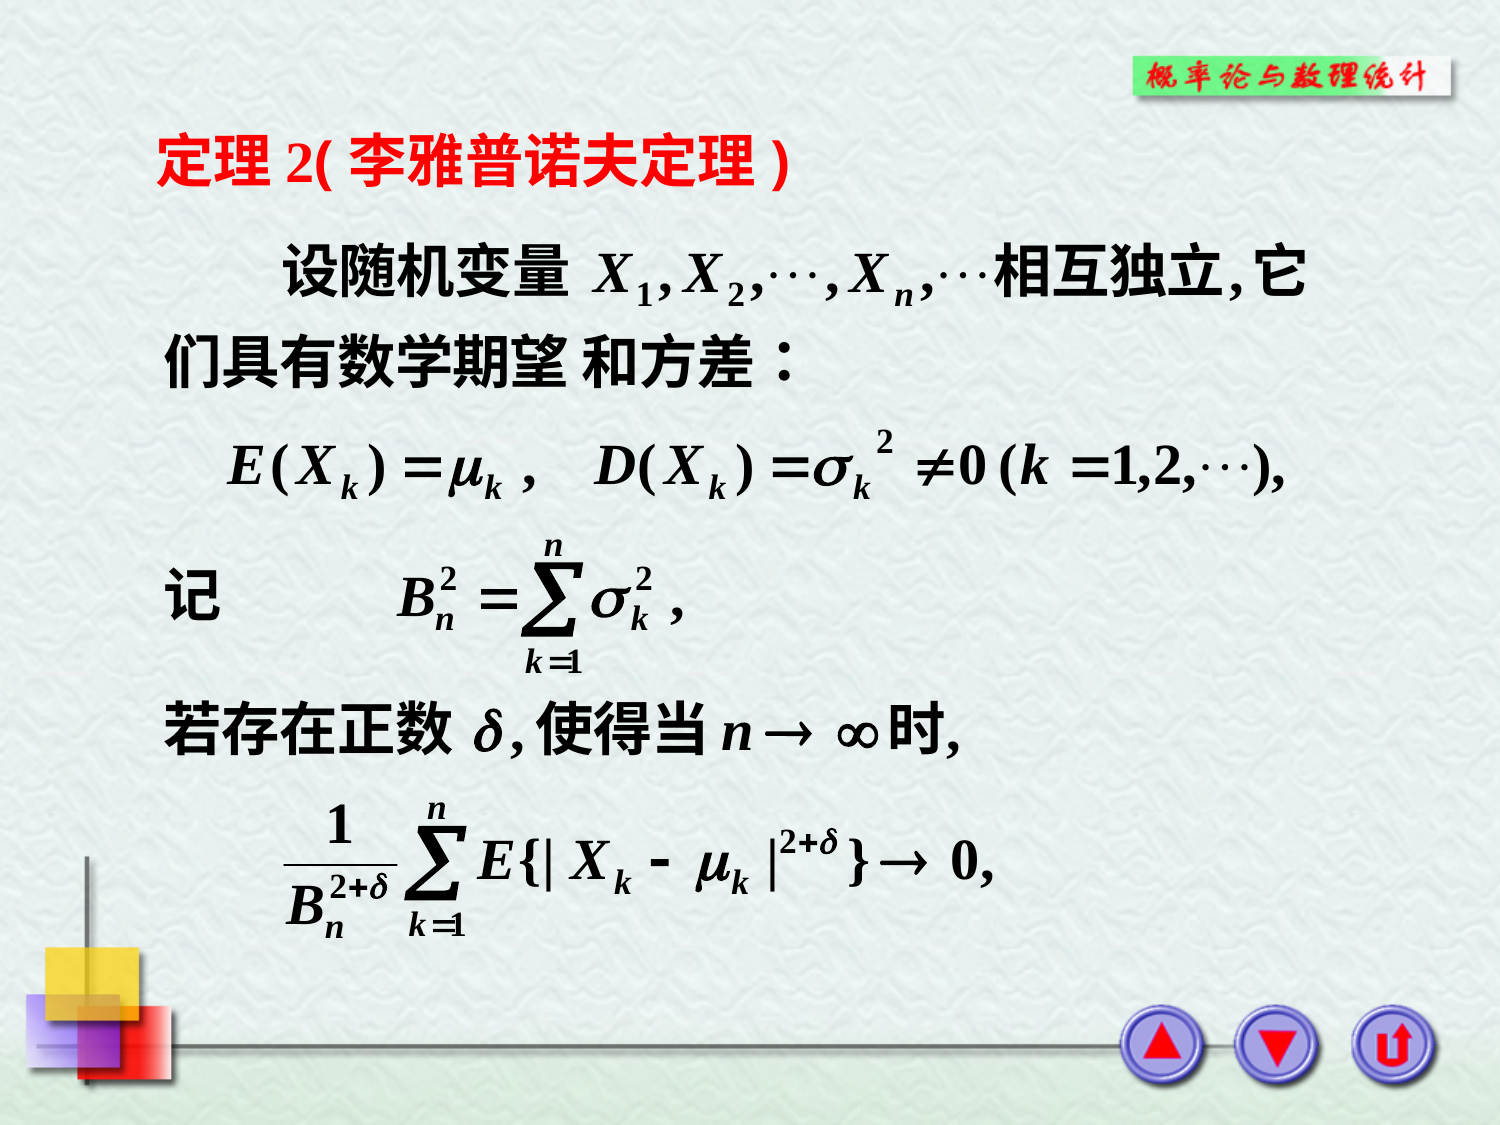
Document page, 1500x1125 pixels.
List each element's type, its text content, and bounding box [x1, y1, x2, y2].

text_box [162, 240, 1369, 945]
picture [0, 0, 1500, 1125]
text_box 定理2(李雅普诺夫定理) [140, 116, 805, 203]
